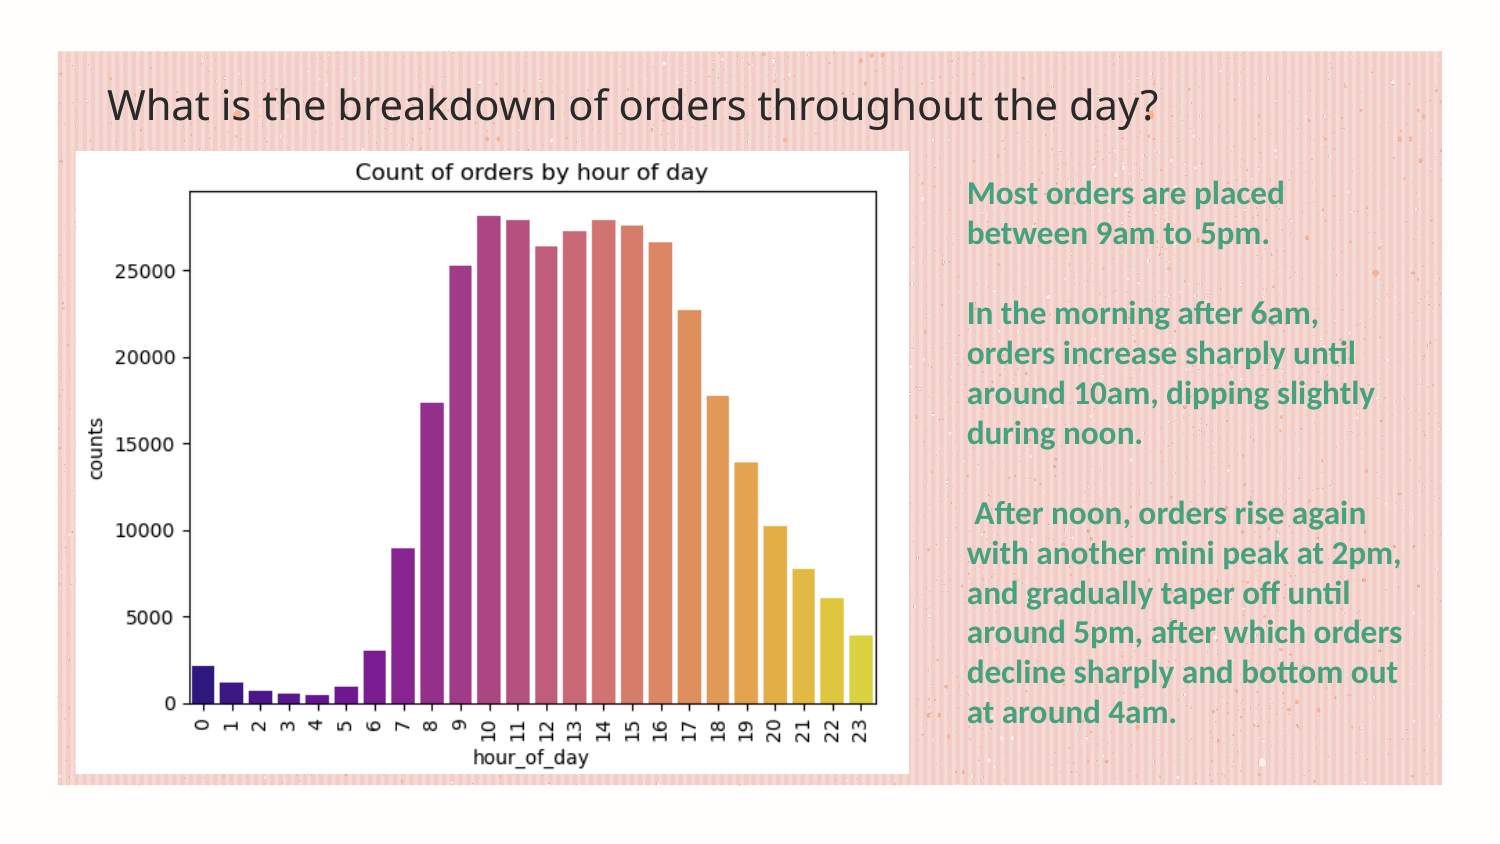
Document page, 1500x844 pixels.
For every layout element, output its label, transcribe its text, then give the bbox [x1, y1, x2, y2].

text_box Most orders are placed between 9am to 5pm. In the morning after 6am, orders increase sharply until around 10am, dipping slightly during noon. After noon, orders rise again with another mini peak at 2pm, and gradually taper off until around 5pm, after which orders decline sharply and bottom out at around 4am. [951, 156, 1429, 746]
picture [75, 150, 910, 774]
title What is the breakdown of orders throughout the day? [92, 63, 1421, 158]
